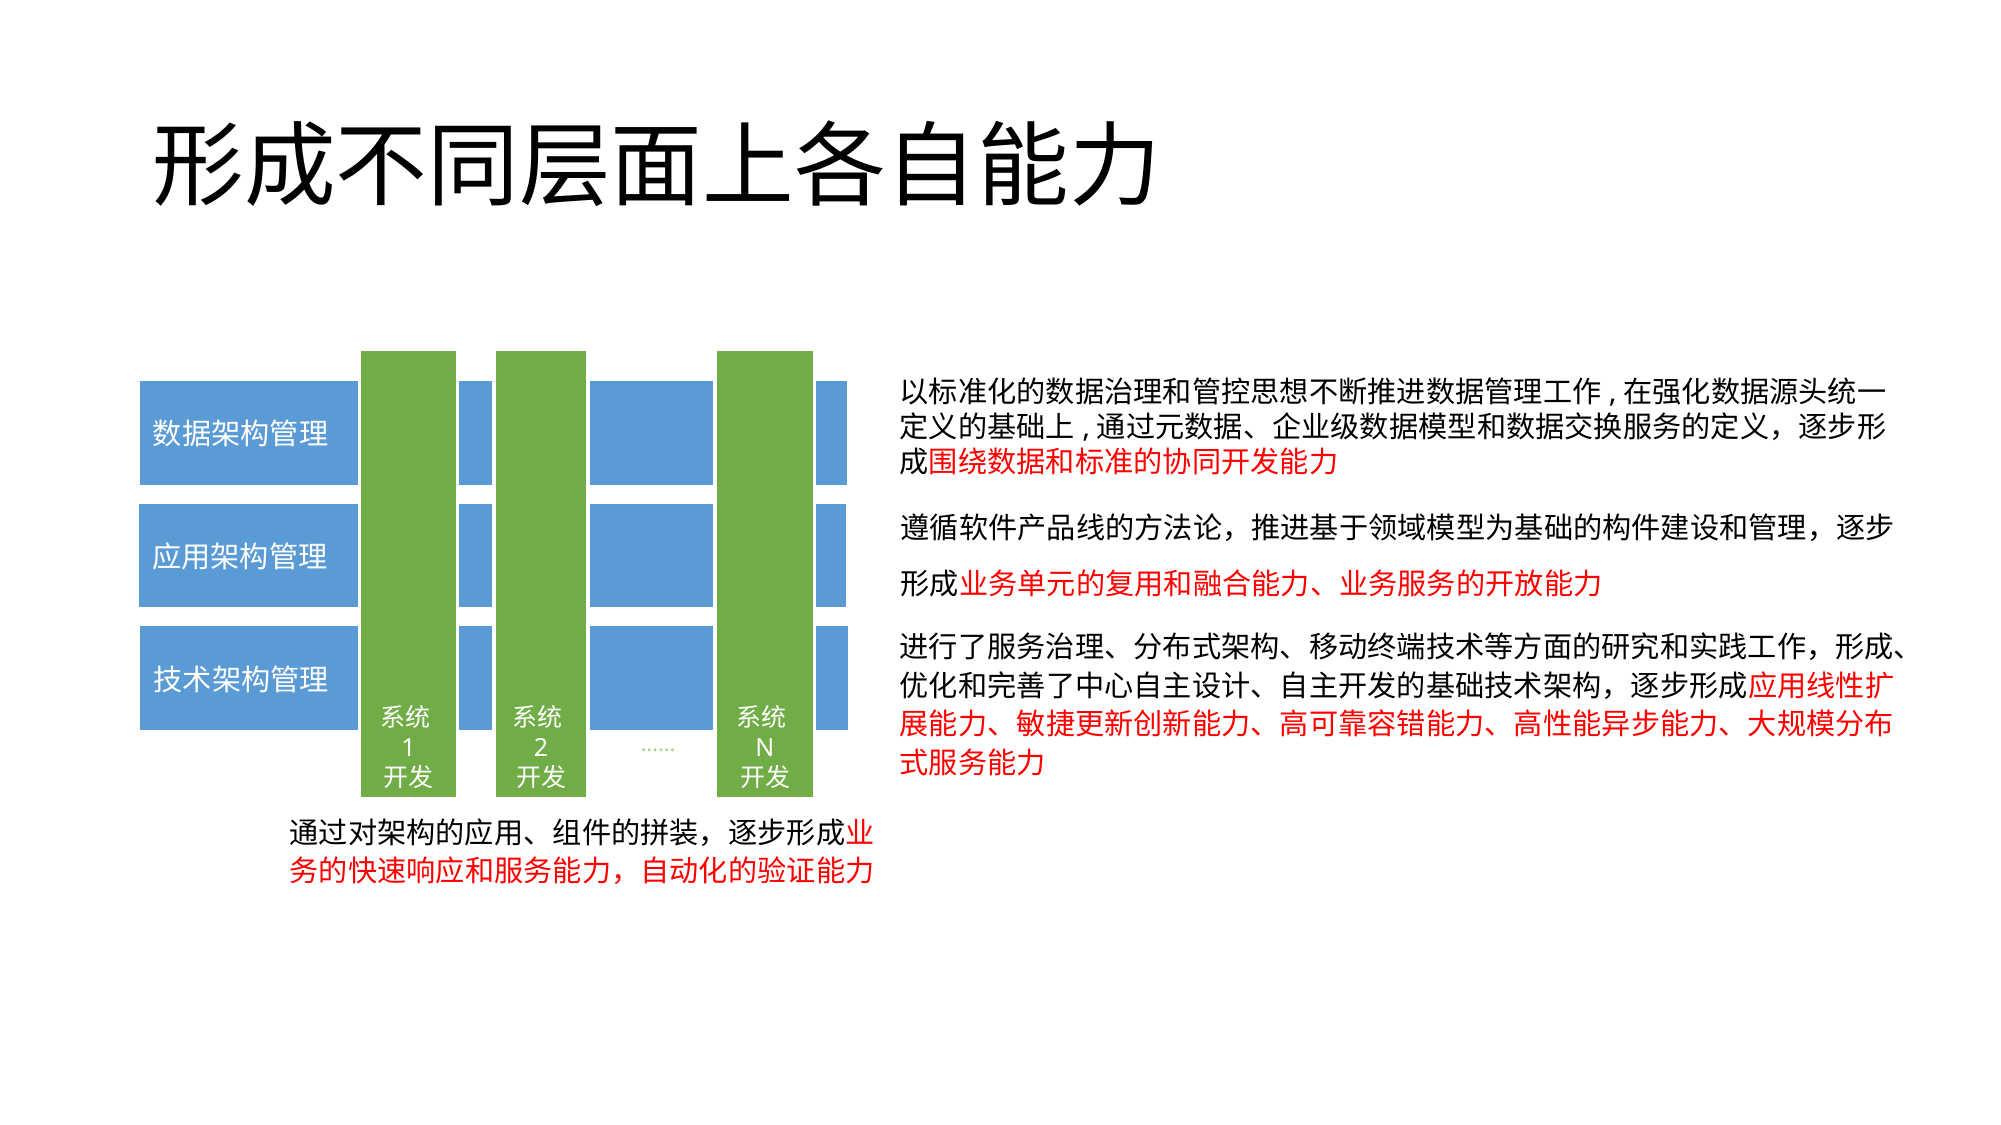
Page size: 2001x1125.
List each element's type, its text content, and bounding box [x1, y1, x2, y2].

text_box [137, 349, 1913, 897]
title 形成不同层面上各自能力 [137, 59, 1863, 278]
